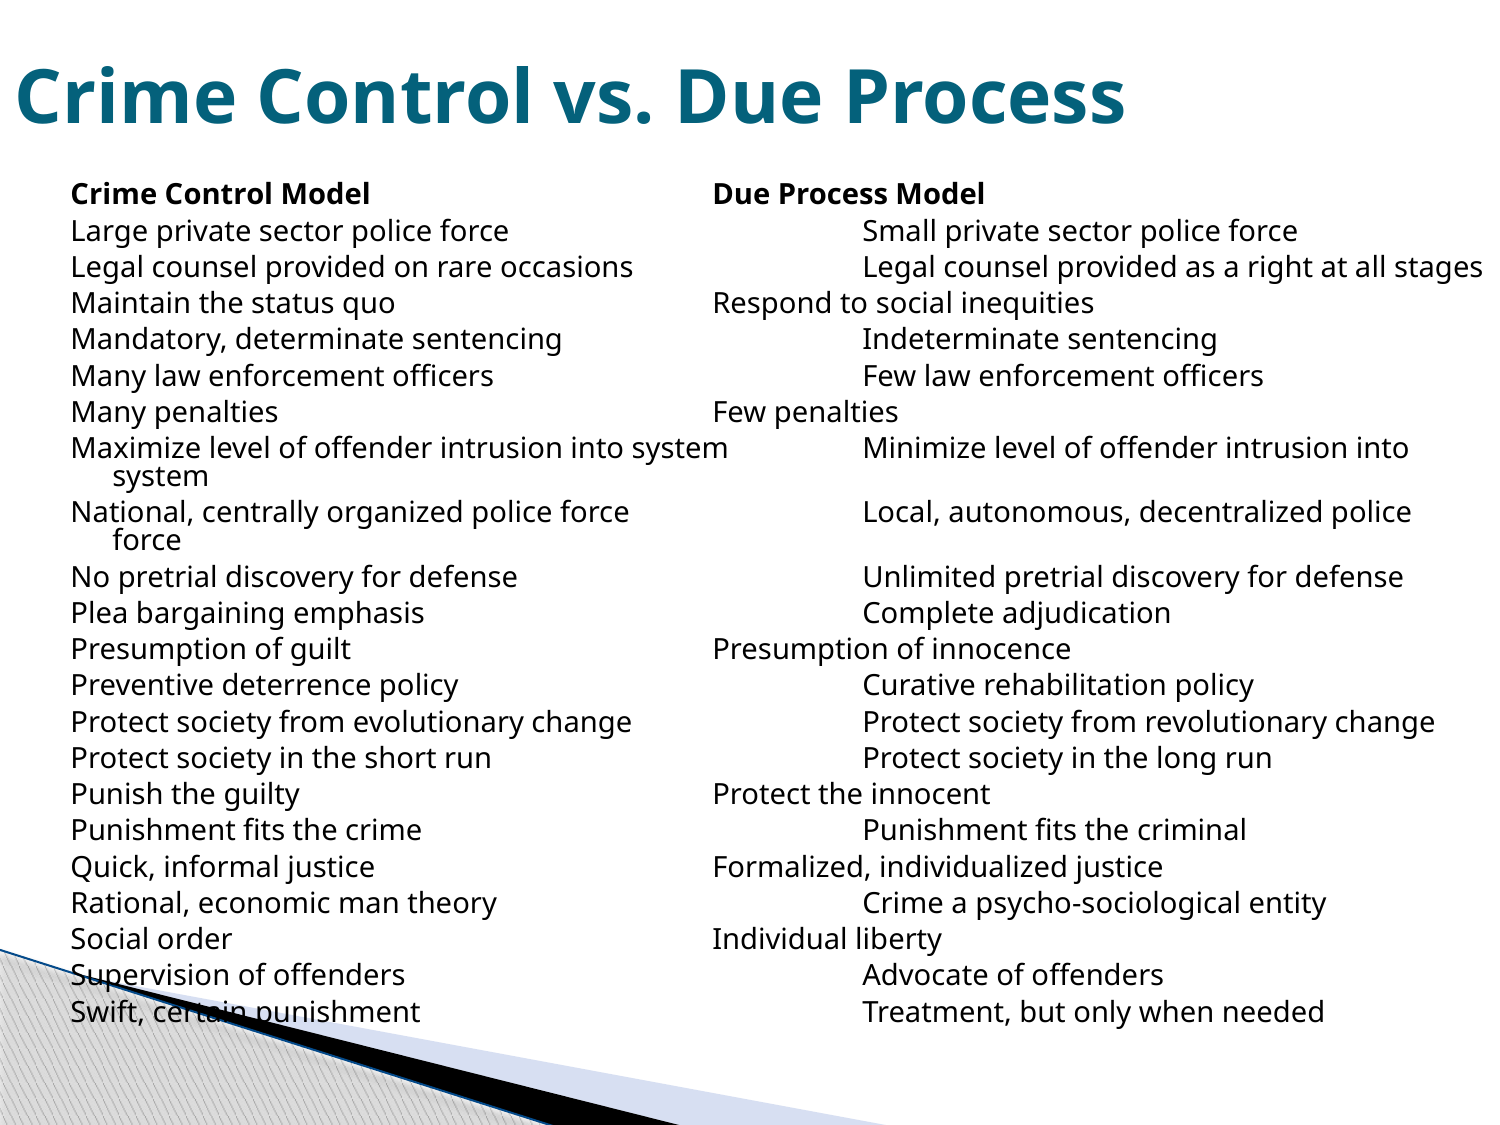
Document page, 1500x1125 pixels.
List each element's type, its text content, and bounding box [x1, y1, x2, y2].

list Crime Control Model Due Process Model Large private sector police force Small private sector police force Legal counsel provided on rare occasions Legal counsel provided as a right at all stages Maintain the status quo Respond to social inequities Mandatory, determinate sentencing Indeterminate sentencing Many law enforcement officers Few law enforcement officers Many penalties Few penalties Maximize level of offender intrusion into system Minimize level of offender intrusion into system National, centrally organized police force Local, autonomous, decentralized police force No pretrial discovery for defense Unlimited pretrial discovery for defense Plea bargaining emphasis Complete adjudication Presumption of guilt Presumption of innocence Preventive deterrence policy Curative rehabilitation policy Protect society from evolutionary change Protect society from revolutionary change Protect society in the short run Protect society in the long run Punish the guilty Protect the innocent Punishment fits the crime Punishment fits the criminal Quick, informal justice Formalized, individualized justice Rational, economic man theory Crime a psycho-sociological entity Social order Individual liberty Supervision of offenders Advocate of offenders Swift, certain punishment Treatment, but only when needed [37, 174, 1500, 1063]
title Crime Control vs. Due Process [0, 37, 1350, 150]
